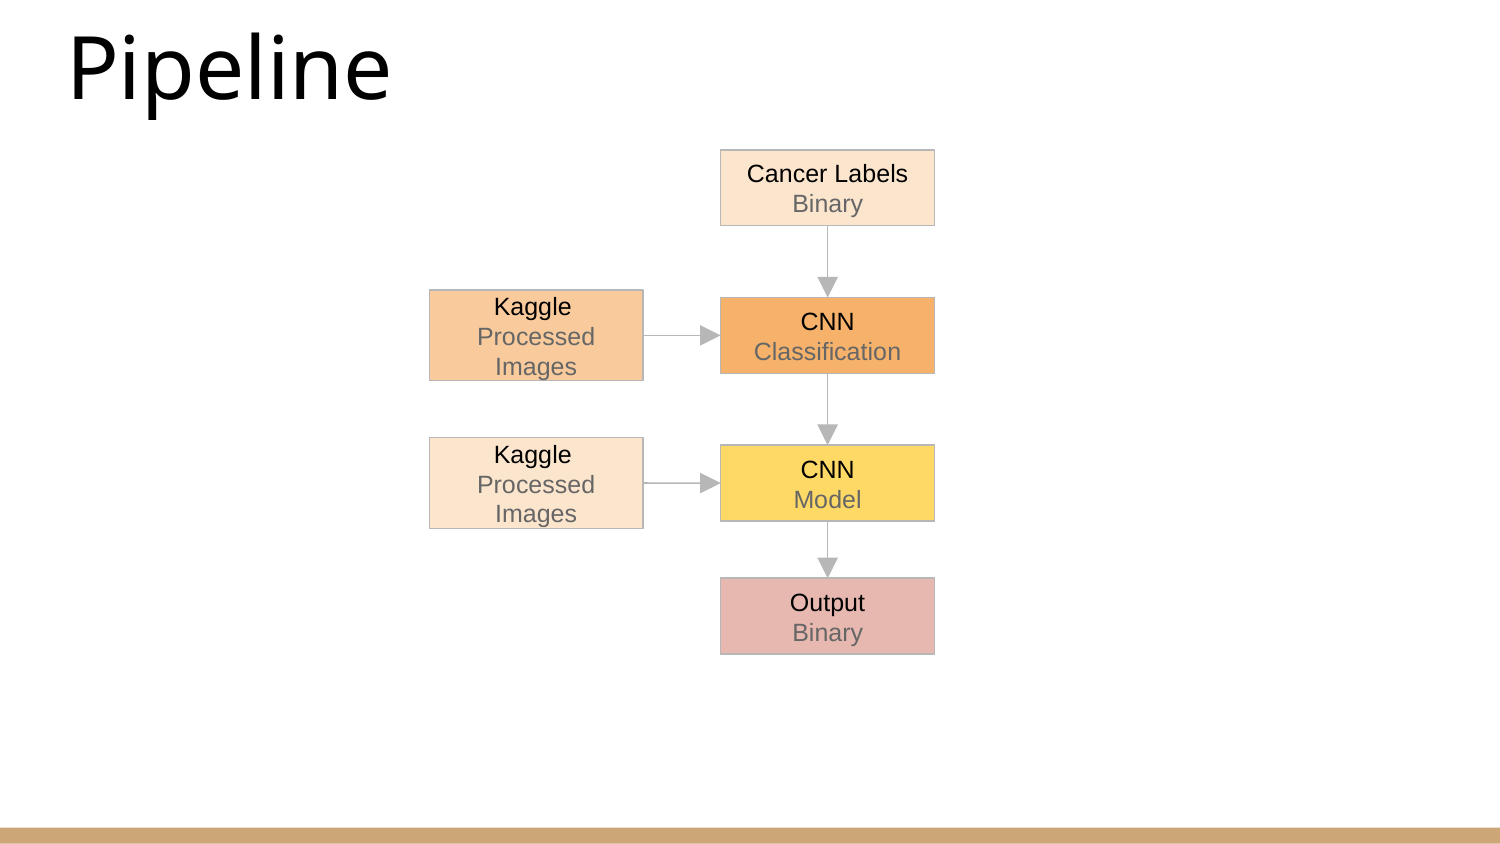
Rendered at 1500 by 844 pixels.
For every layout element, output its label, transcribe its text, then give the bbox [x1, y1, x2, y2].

text_box Output Binary [720, 578, 935, 655]
text_box Cancer Labels Binary [720, 149, 935, 226]
title Pipeline [51, 22, 1449, 133]
text_box CNN Model [720, 445, 935, 521]
text_box Kaggle Processed Images [429, 437, 644, 529]
text_box Kaggle Processed Images [429, 289, 644, 381]
text_box CNN Classification [720, 297, 935, 374]
